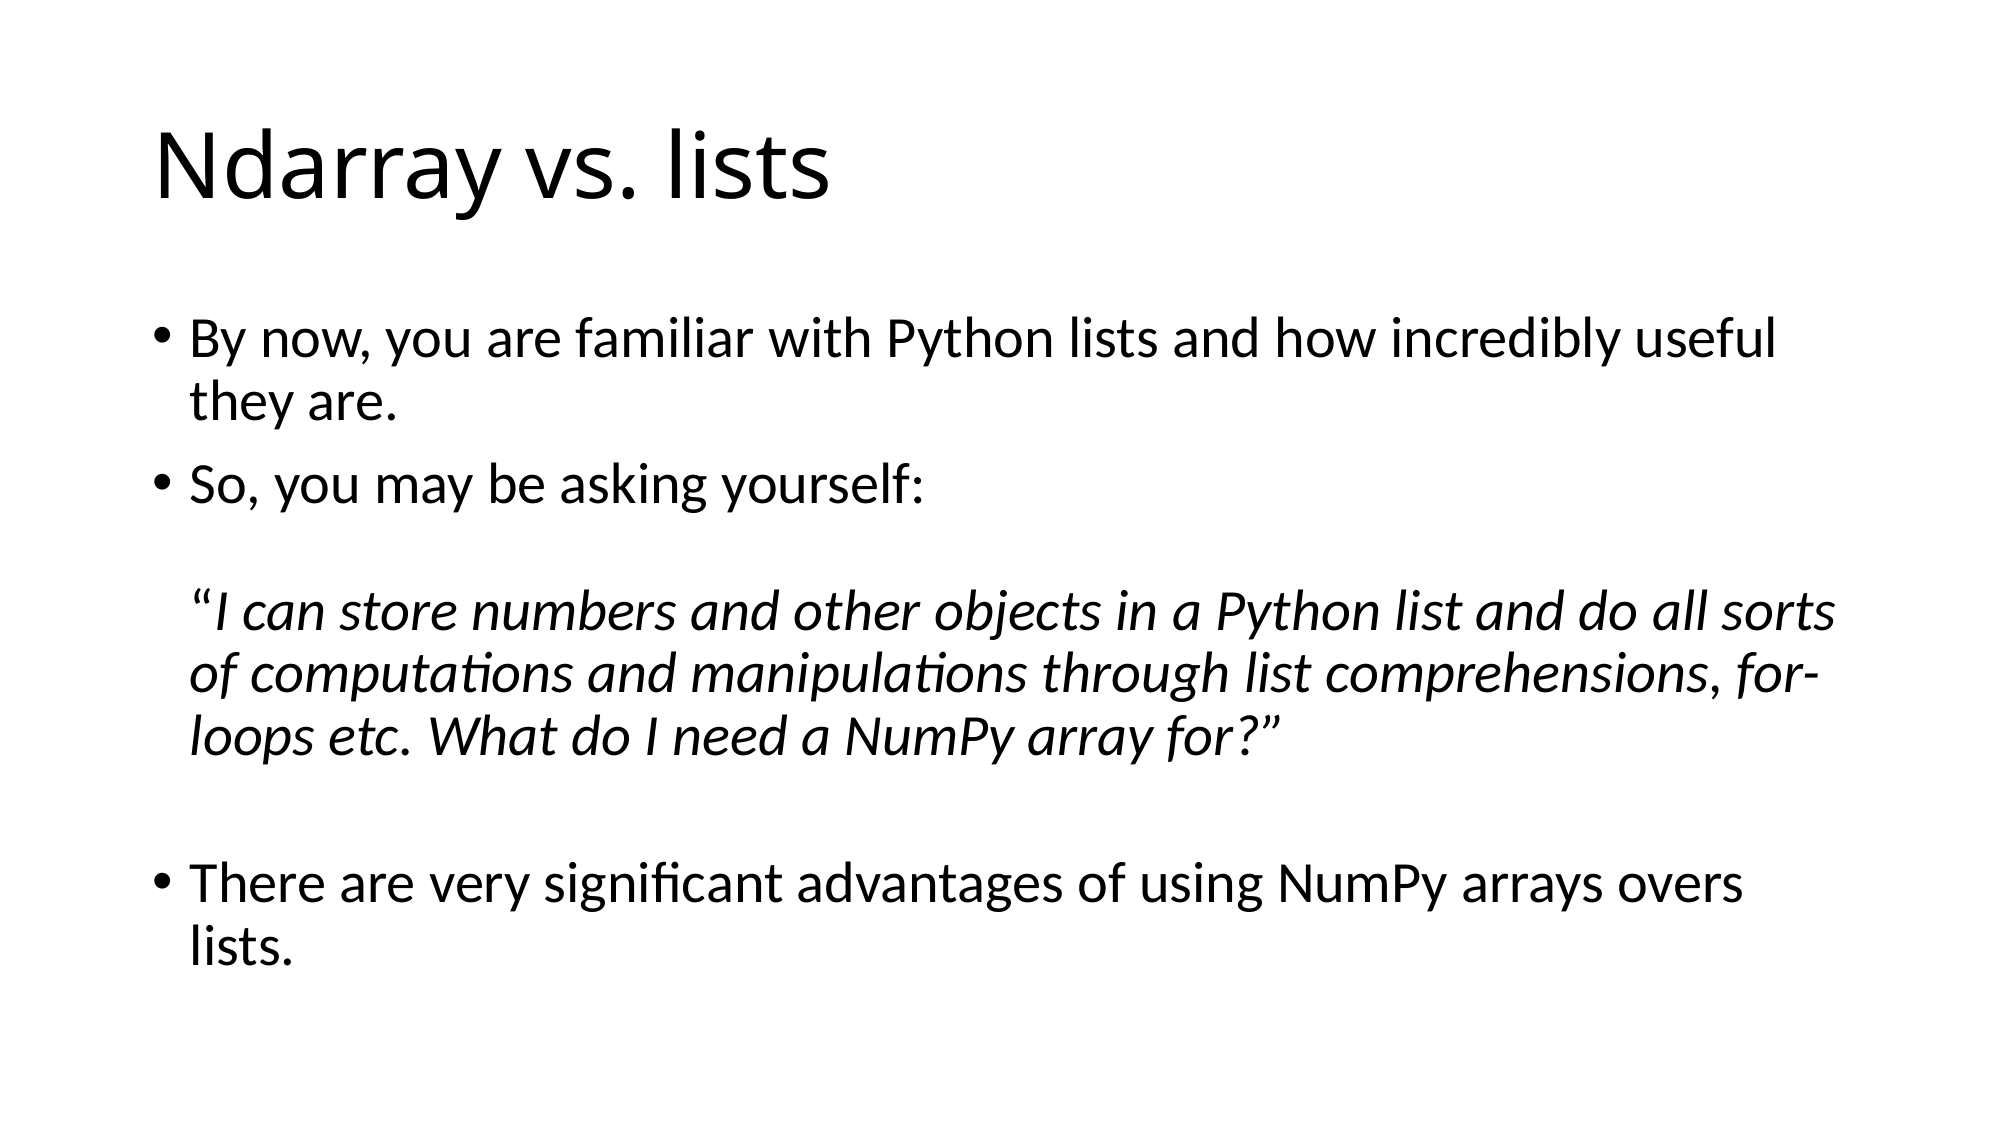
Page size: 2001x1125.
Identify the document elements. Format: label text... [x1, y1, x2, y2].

list By now, you are familiar with Python lists and how incredibly useful they are. So, you may be asking yourself: “I can store numbers and other objects in a Python list and do all sorts of computations and manipulations through list comprehensions, for-loops etc. What do I need a NumPy array for?” There are very significant advantages of using NumPy arrays overs lists. [137, 299, 1863, 1014]
title Ndarray vs. lists [137, 59, 1863, 278]
